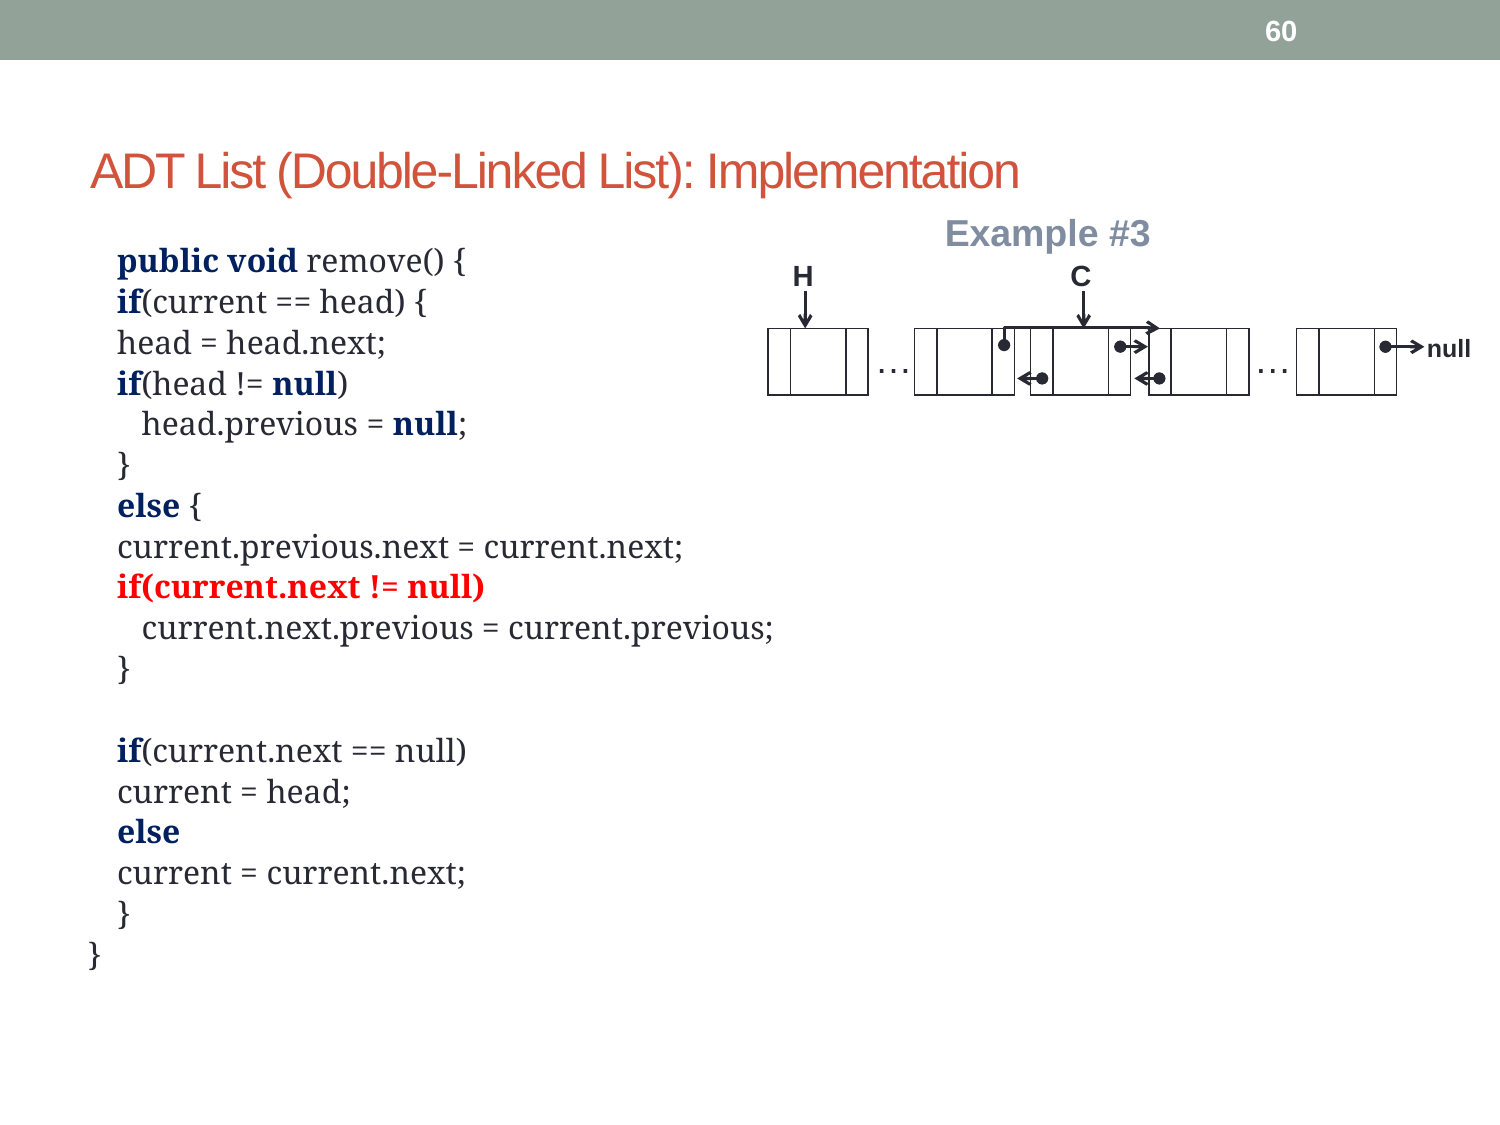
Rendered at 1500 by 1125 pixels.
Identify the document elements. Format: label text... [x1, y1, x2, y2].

list public void remove() { if(current == head) { head = head.next; if(head != null) head.previous = null; } else { current.previous.next = current.next; if(current.next != null) current.next.previous = current.previous; } if(current.next == null) current = head; else current = current.next; } } [72, 237, 1348, 988]
text_box … [1255, 328, 1295, 389]
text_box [1003, 328, 1161, 346]
slide_number 60 [1250, 3, 1425, 57]
title ADT List (Double-Linked List): Implementation [75, 87, 1425, 250]
text_box null [1412, 324, 1487, 370]
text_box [914, 328, 1015, 396]
text_box H [777, 249, 829, 300]
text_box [1030, 355, 1131, 396]
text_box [1148, 328, 1250, 396]
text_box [767, 328, 869, 396]
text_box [1296, 328, 1397, 396]
text_box … [875, 328, 913, 389]
text_box Example #3 [930, 201, 1166, 262]
text_box C [1055, 262, 1107, 300]
